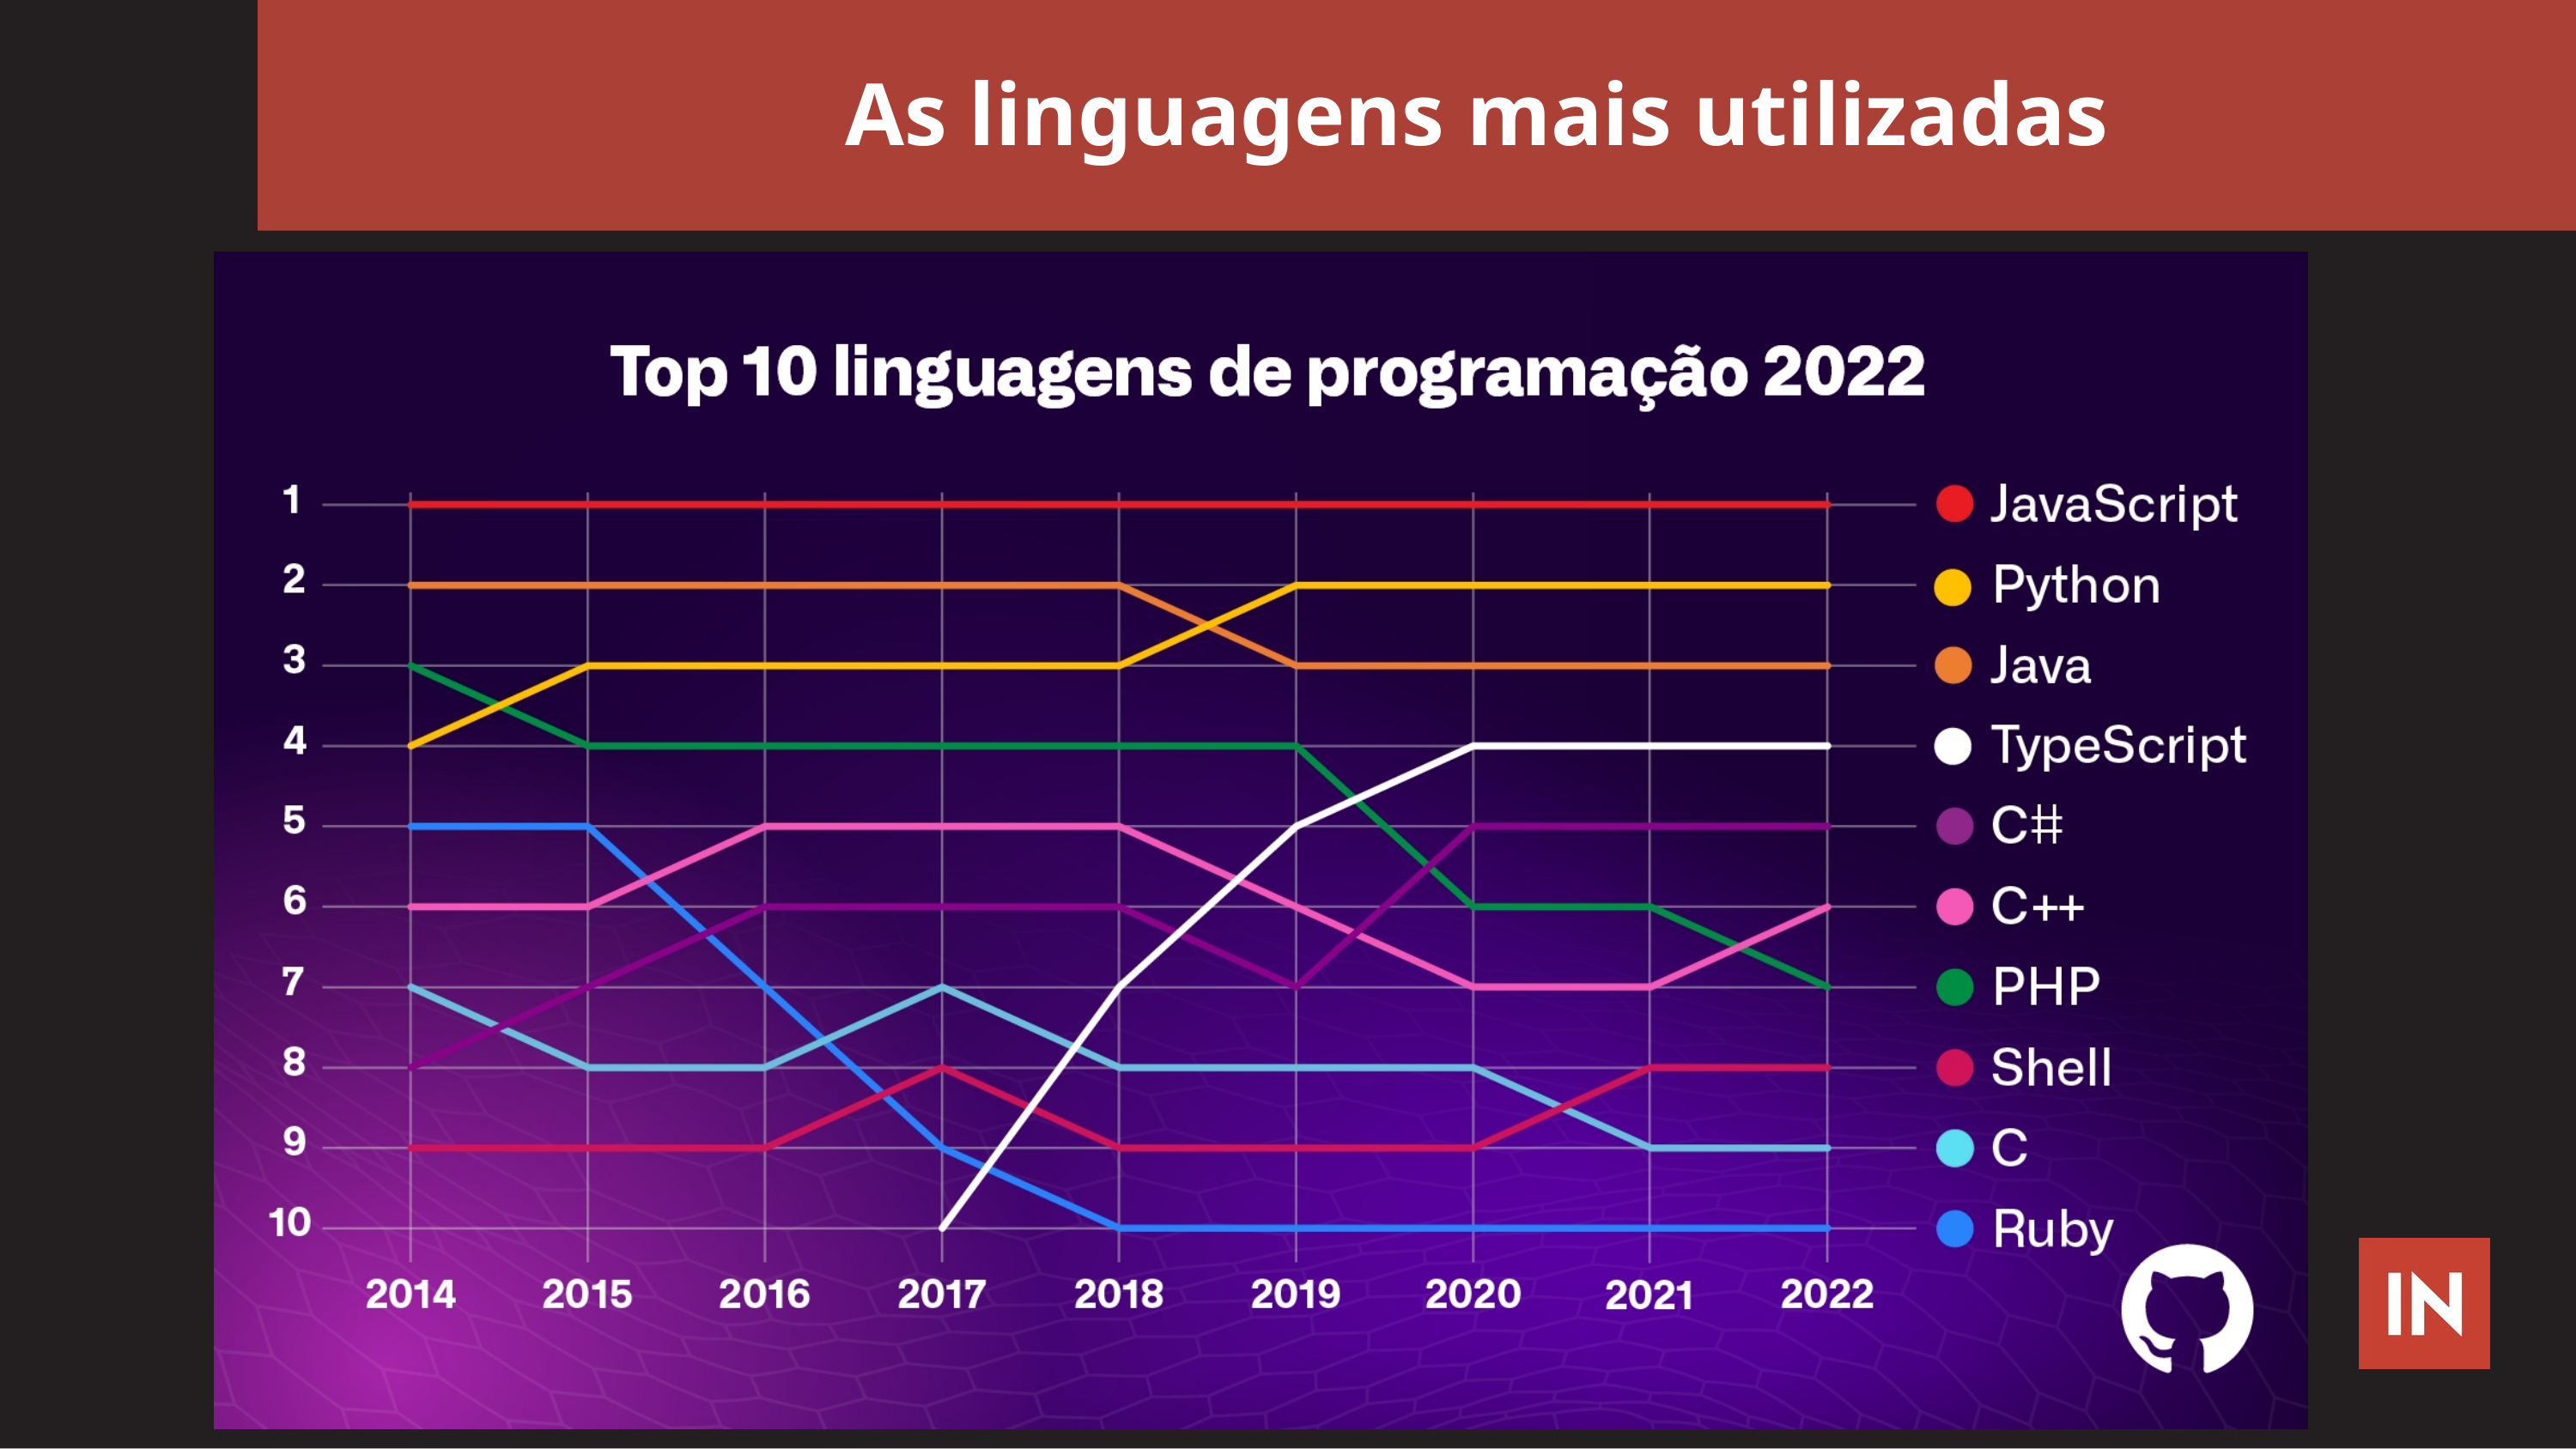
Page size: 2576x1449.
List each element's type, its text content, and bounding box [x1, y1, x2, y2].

title As linguagens mais utilizadas [0, 58, 2361, 302]
picture [2359, 1238, 2490, 1369]
picture [214, 252, 2308, 1429]
text_box [258, 0, 2576, 231]
